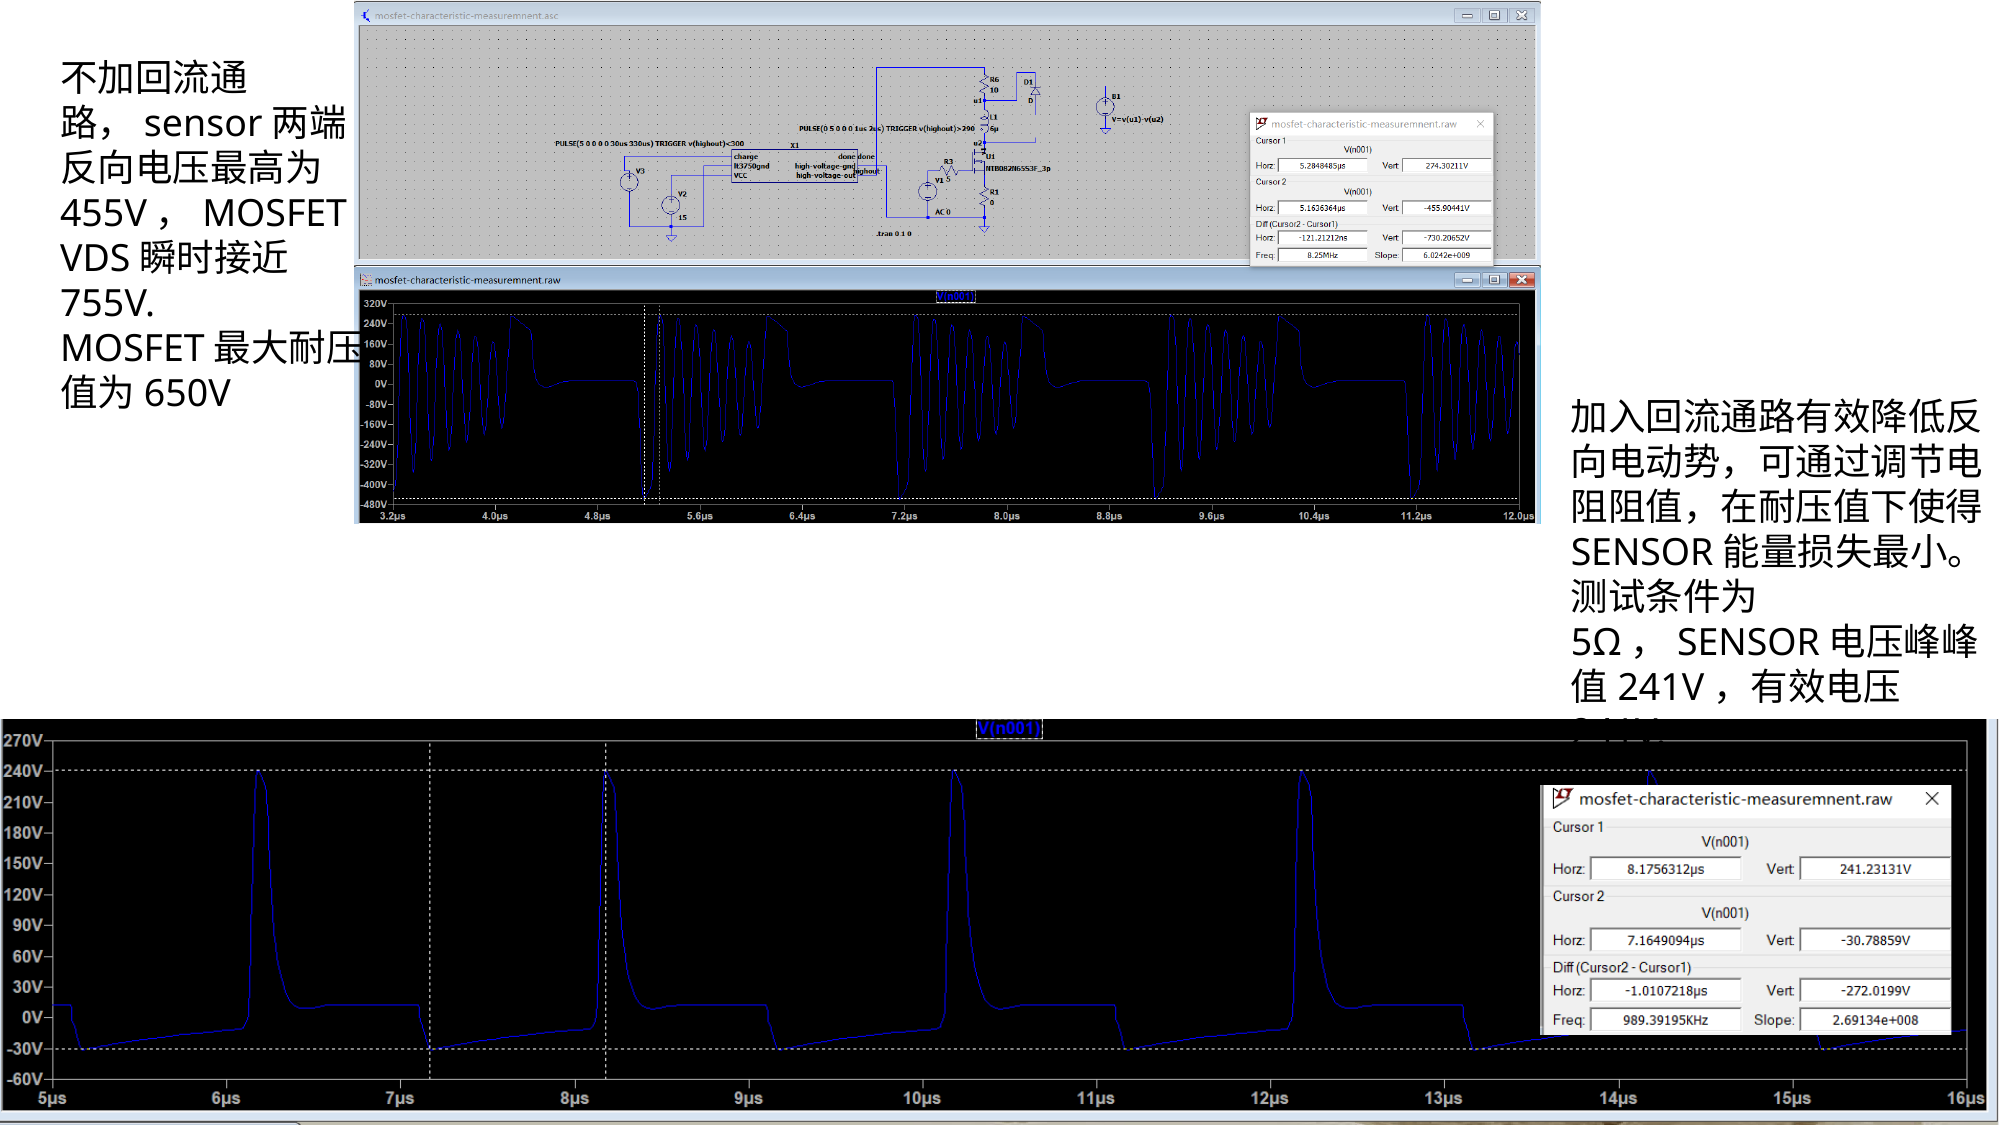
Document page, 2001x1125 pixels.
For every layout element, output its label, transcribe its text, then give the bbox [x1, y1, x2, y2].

picture [0, 718, 2000, 1125]
text_box 不加回流通路，sensor两端反向电压最高为455V，MOSFET VDS瞬时接近755V. MOSFET最大耐压值为650V [45, 46, 354, 422]
text_box 加入回流通路有效降低反向电动势，可通过调节电阻阻值，在耐压值下使得SENSOR能量损失最小。 测试条件为5Ω，SENSOR电压峰峰值241V，有效电压241V. [1556, 385, 2000, 718]
picture [354, 0, 1541, 524]
